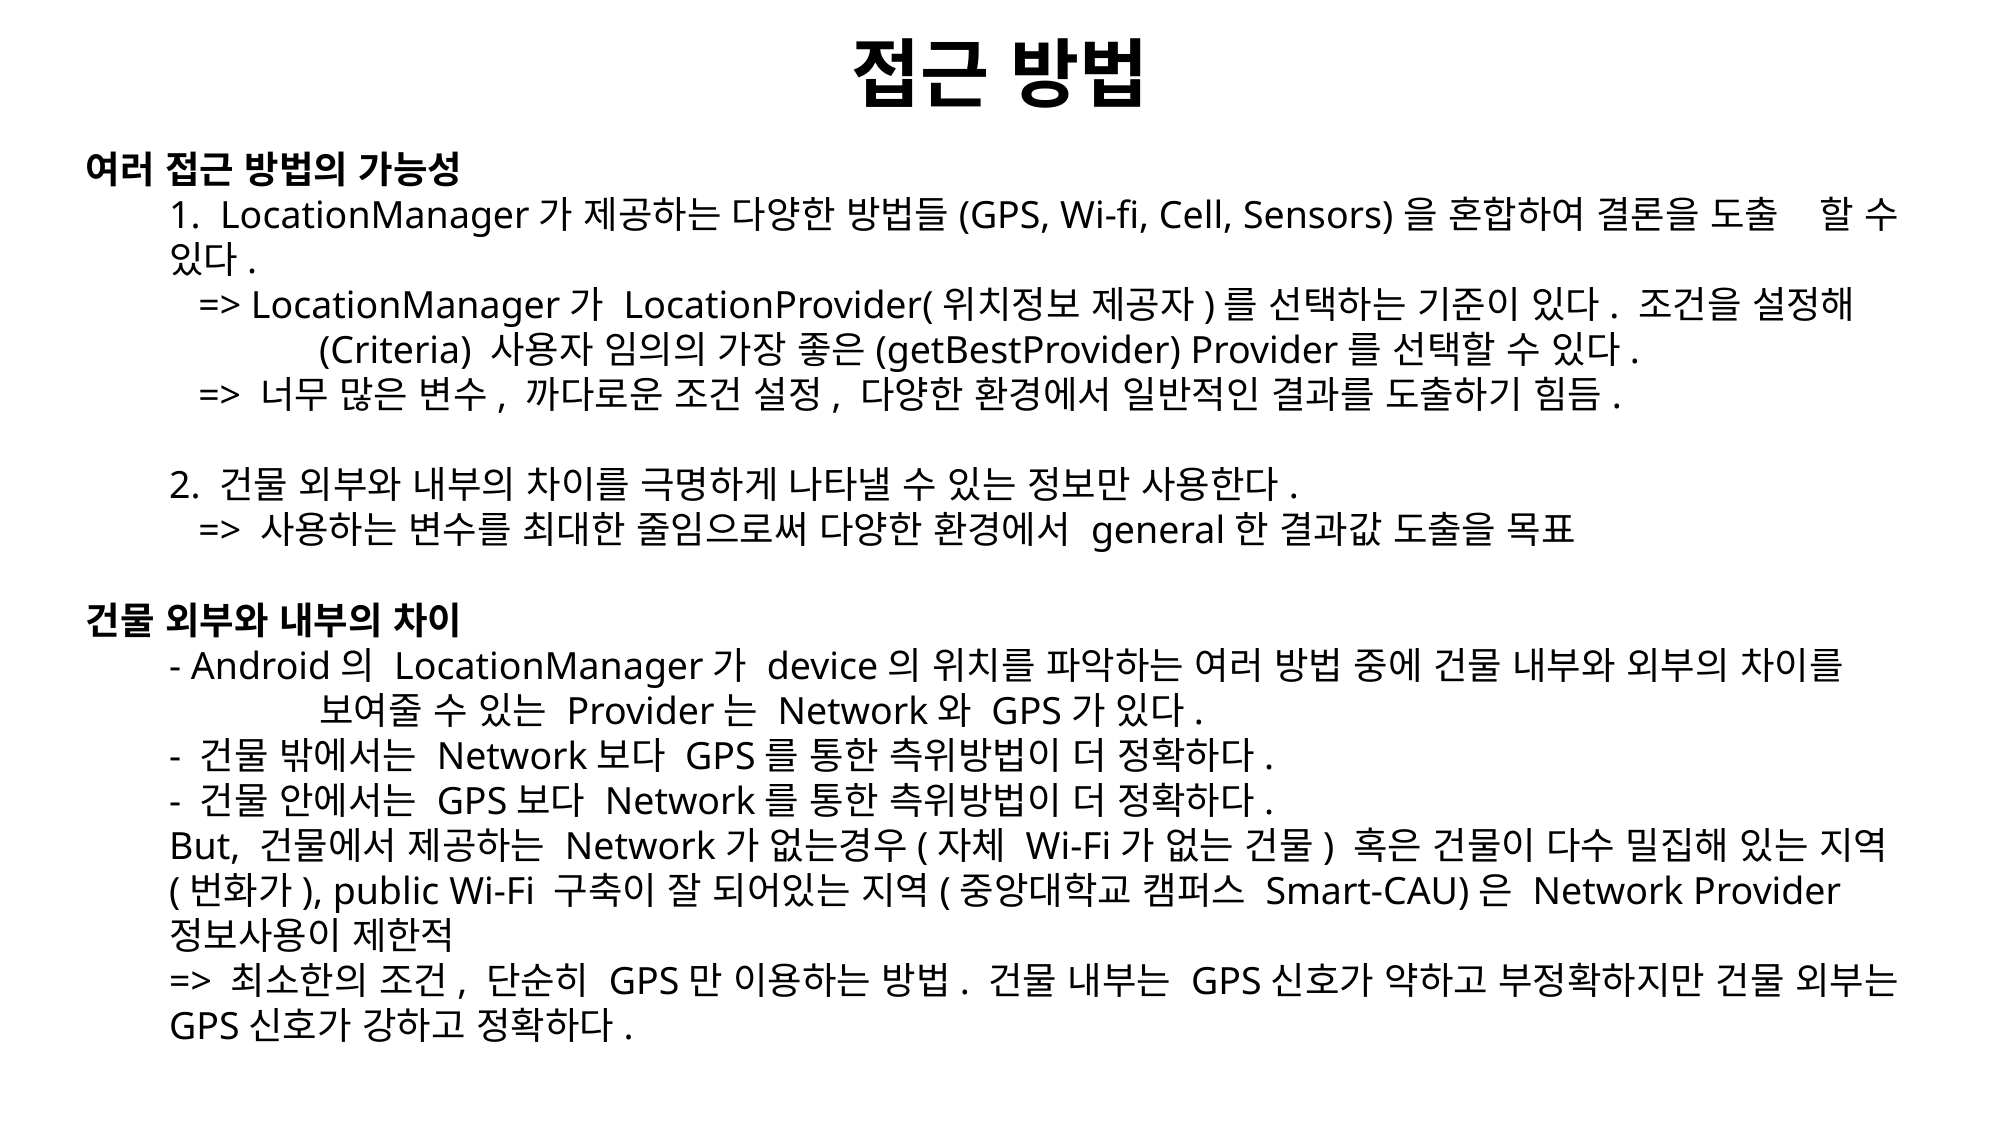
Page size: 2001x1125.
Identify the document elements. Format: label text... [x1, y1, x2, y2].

text_box 건물 외부와 내부의 차이 - Android의 LocationManager가 device의 위치를 파악하는 여러 방법 중에 건물 내부와 외부의 차이를 보여줄 수 있는 Provider는 Network와 GPS가 있다. - 건물 밖에서는 Network보다 GPS를 통한 측위방법이 더 정확하다. - 건물 안에서는 GPS보다 Network를 통한 측위방법이 더 정확하다. But, 건물에서 제공하는 Network가 없는경우(자체 Wi-Fi가 없는 건물) 혹은 건물이 다수 밀집해 있는 지역(번화가), public Wi-Fi 구축이 잘 되어있는 지역(중앙대학교 캠퍼스 Smart-CAU)은 Network Provider 정보사용이 제한적 => 최소한의 조건, 단순히 GPS만 이용하는 방법. 건물 내부는 GPS신호가 약하고 부정확하지만 건물 외부는 GPS신호가 강하고 정확하다. [70, 589, 1929, 1055]
subtitle 접근 방법 [249, 29, 1750, 110]
text_box 여러 접근 방법의 가능성 1. LocationManager가 제공하는 다양한 방법들(GPS, Wi-fi, Cell, Sensors)을 혼합하여 결론을 도출 할 수 있다. => LocationManager가 LocationProvider(위치정보 제공자)를 선택하는 기준이 있다. 조건을 설정해 (Criteria) 사용자 임의의 가장 좋은(getBestProvider) Provider를 선택할 수 있다. => 너무 많은 변수, 까다로운 조건 설정, 다양한 환경에서 일반적인 결과를 도출하기 힘듬. 2. 건물 외부와 내부의 차이를 극명하게 나타낼 수 있는 정보만 사용한다. => 사용하는 변수를 최대한 줄임으로써 다양한 환경에서 general한 결과값 도출을 목표 [70, 138, 1929, 559]
